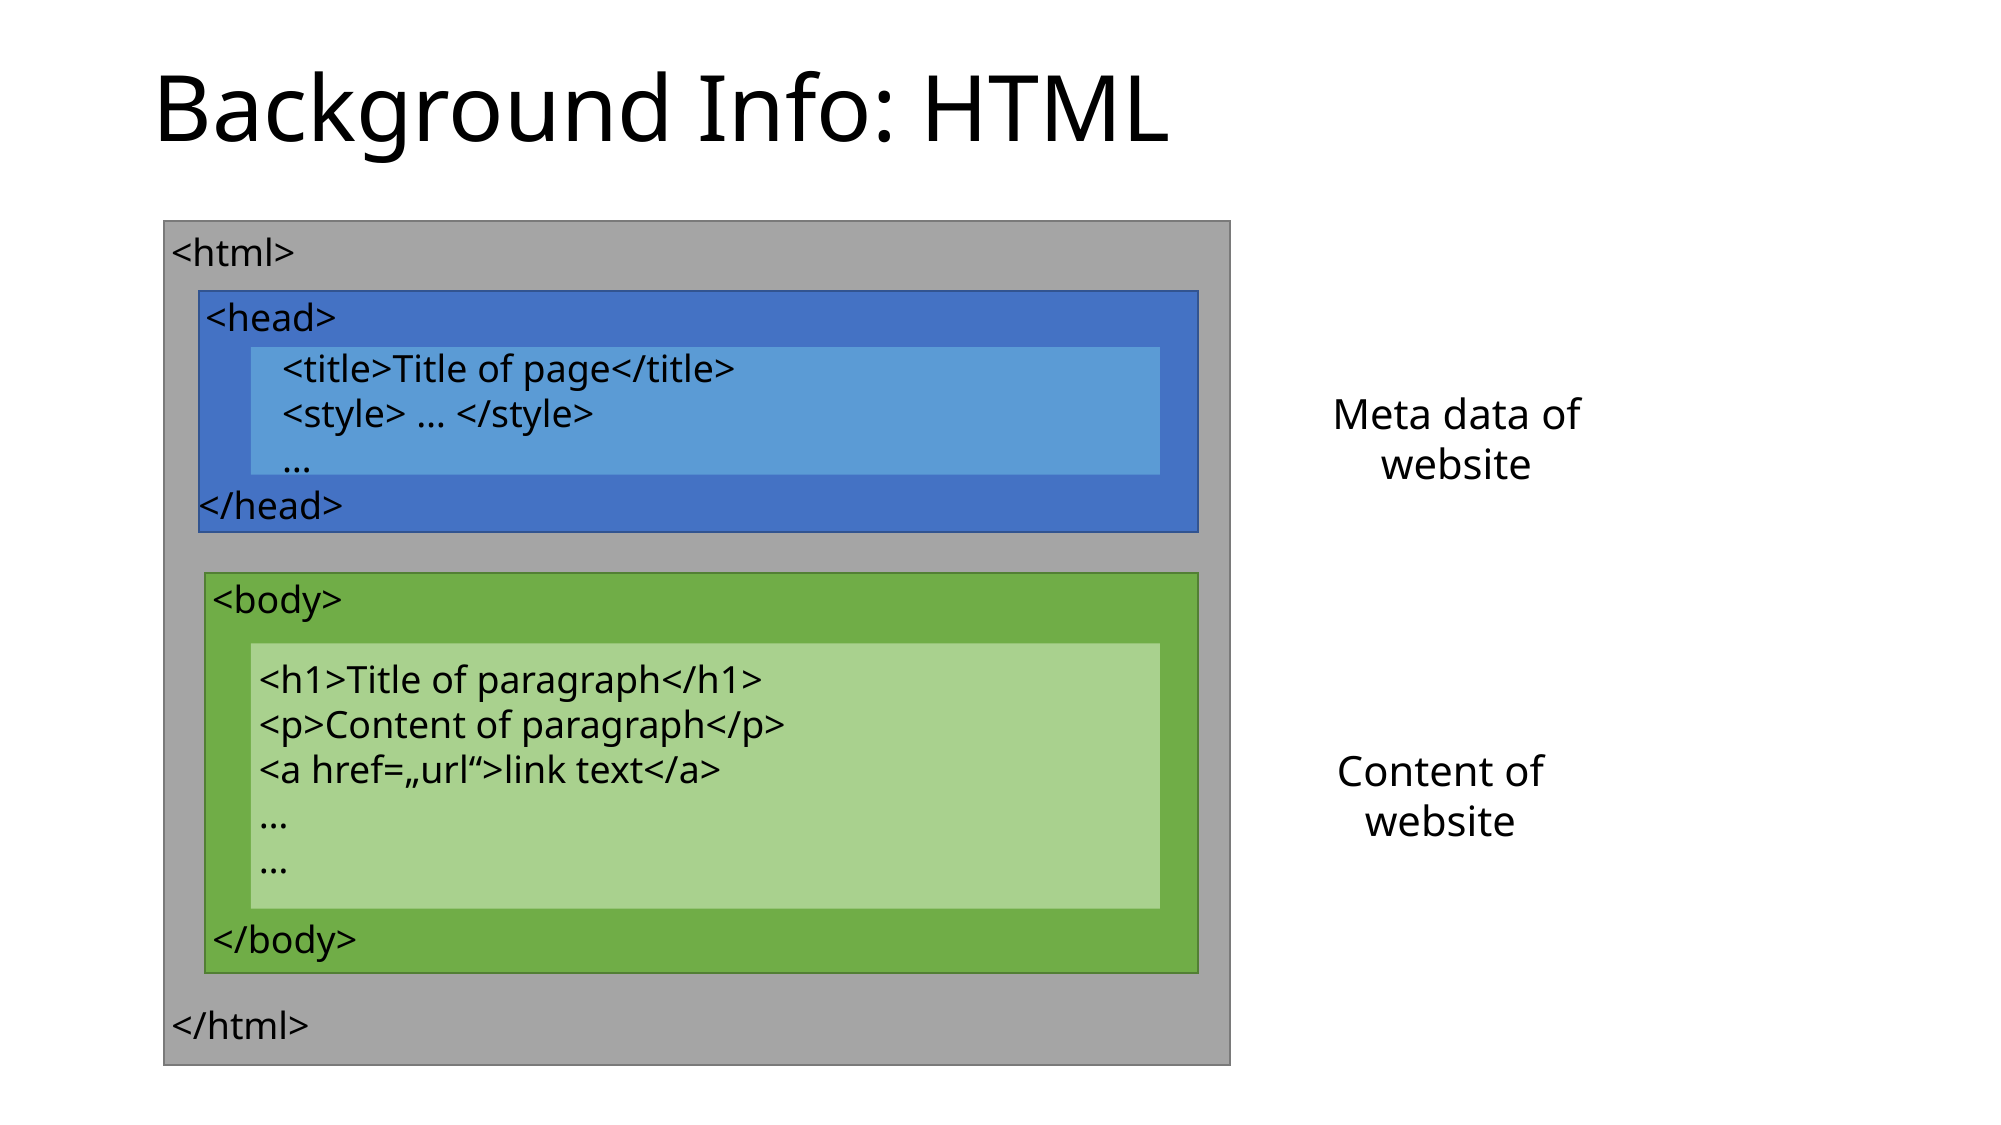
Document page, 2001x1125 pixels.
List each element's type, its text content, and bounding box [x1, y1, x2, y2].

text_box [250, 642, 1161, 910]
text_box </body> [197, 908, 373, 969]
text_box </head> [183, 474, 359, 535]
text_box <title>Title of page</title> <style> … </style> … [267, 337, 752, 487]
text_box [204, 572, 1199, 974]
text_box <html> [156, 221, 311, 281]
text_box Meta data of website [1242, 380, 1671, 496]
text_box </html> [156, 994, 325, 1055]
text_box <head> [190, 286, 352, 347]
text_box [163, 220, 1231, 1066]
text_box Content of website [1242, 737, 1639, 852]
text_box [352, 290, 1199, 533]
title Background Info: HTML [137, 3, 1863, 221]
text_box [198, 347, 250, 474]
text_box [250, 347, 267, 474]
text_box [752, 346, 1161, 476]
text_box <h1>Title of paragraph</h1> <p>Content of paragraph</p> <a href=„url“>link text</a> … … [244, 648, 801, 889]
text_box <body> [197, 568, 358, 628]
